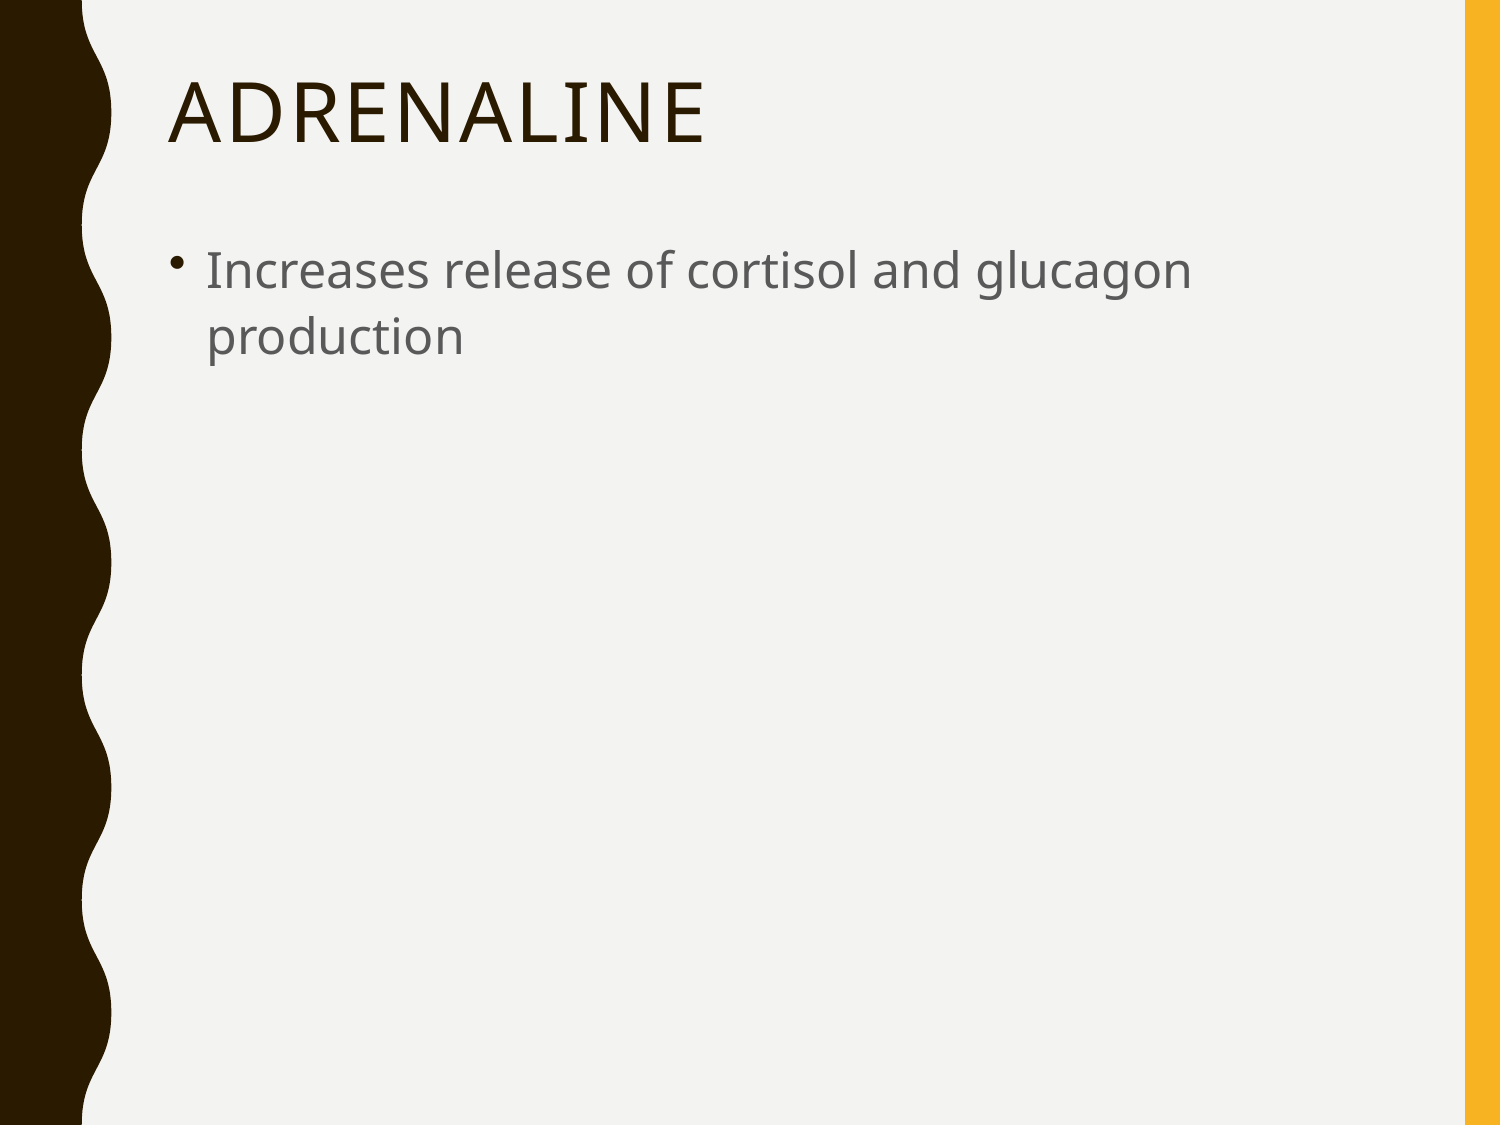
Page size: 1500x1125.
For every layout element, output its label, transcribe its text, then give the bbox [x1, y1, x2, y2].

list Increases release of cortisol and glucagon production [154, 224, 1407, 1125]
title ADRENALINE [154, 62, 1407, 224]
